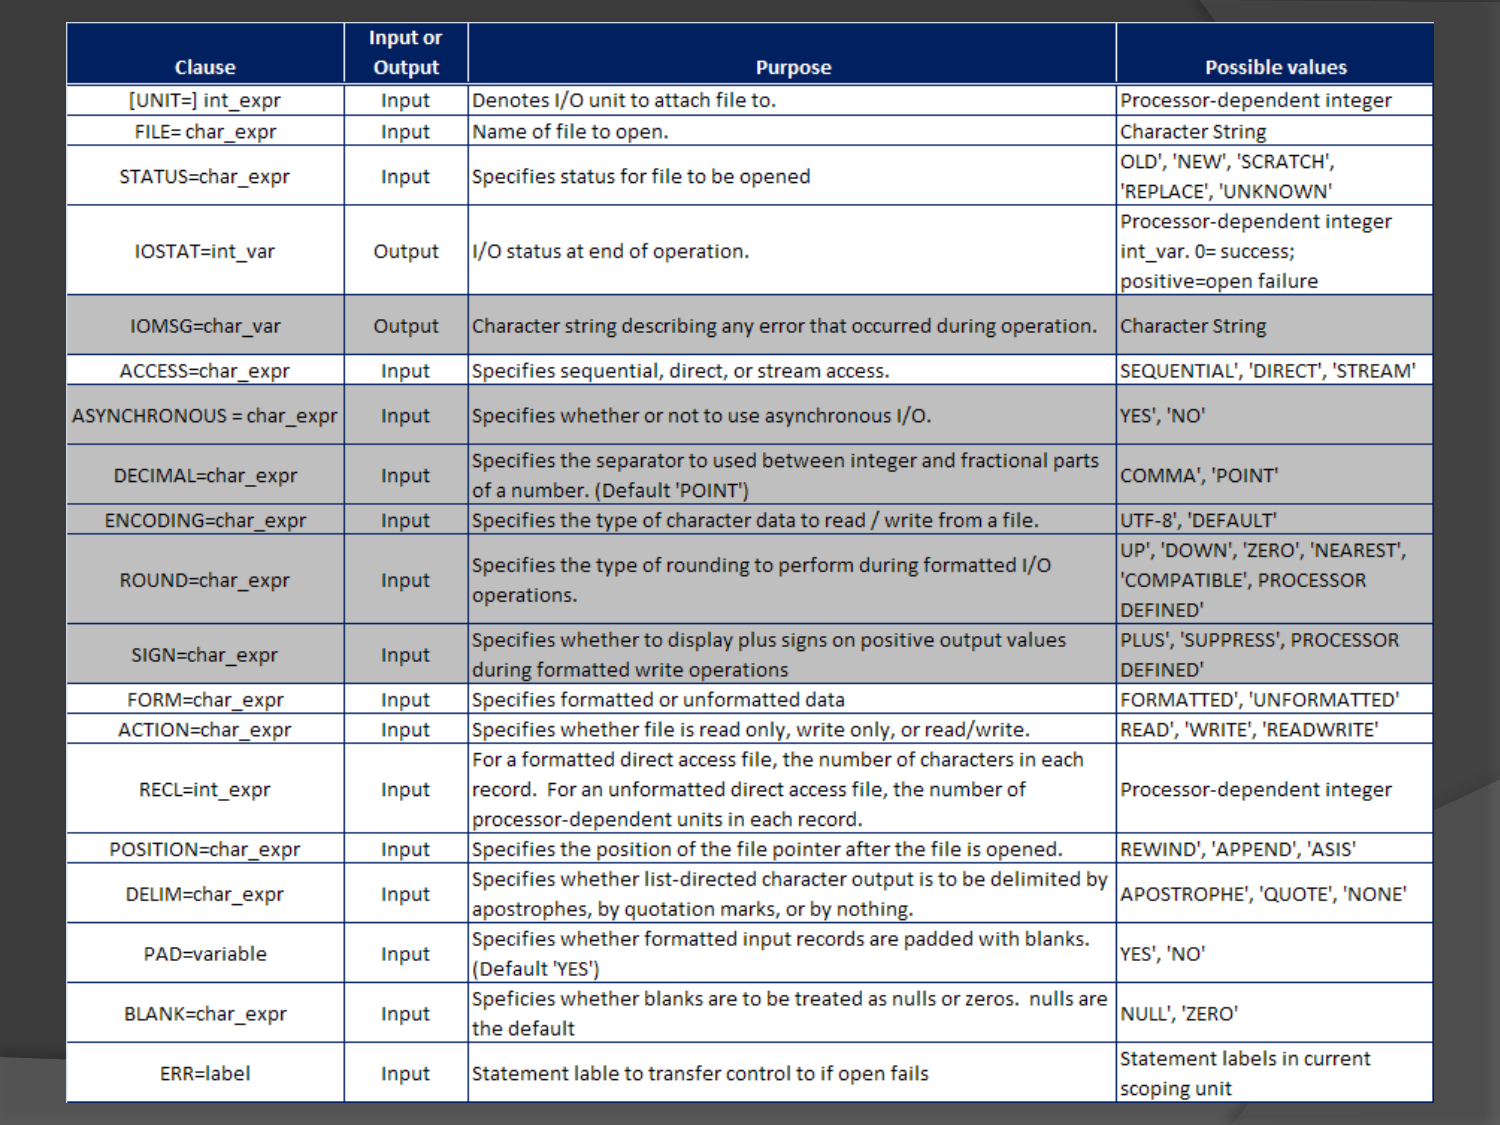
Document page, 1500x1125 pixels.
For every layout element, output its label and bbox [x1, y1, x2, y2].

picture [65, 22, 1435, 1103]
